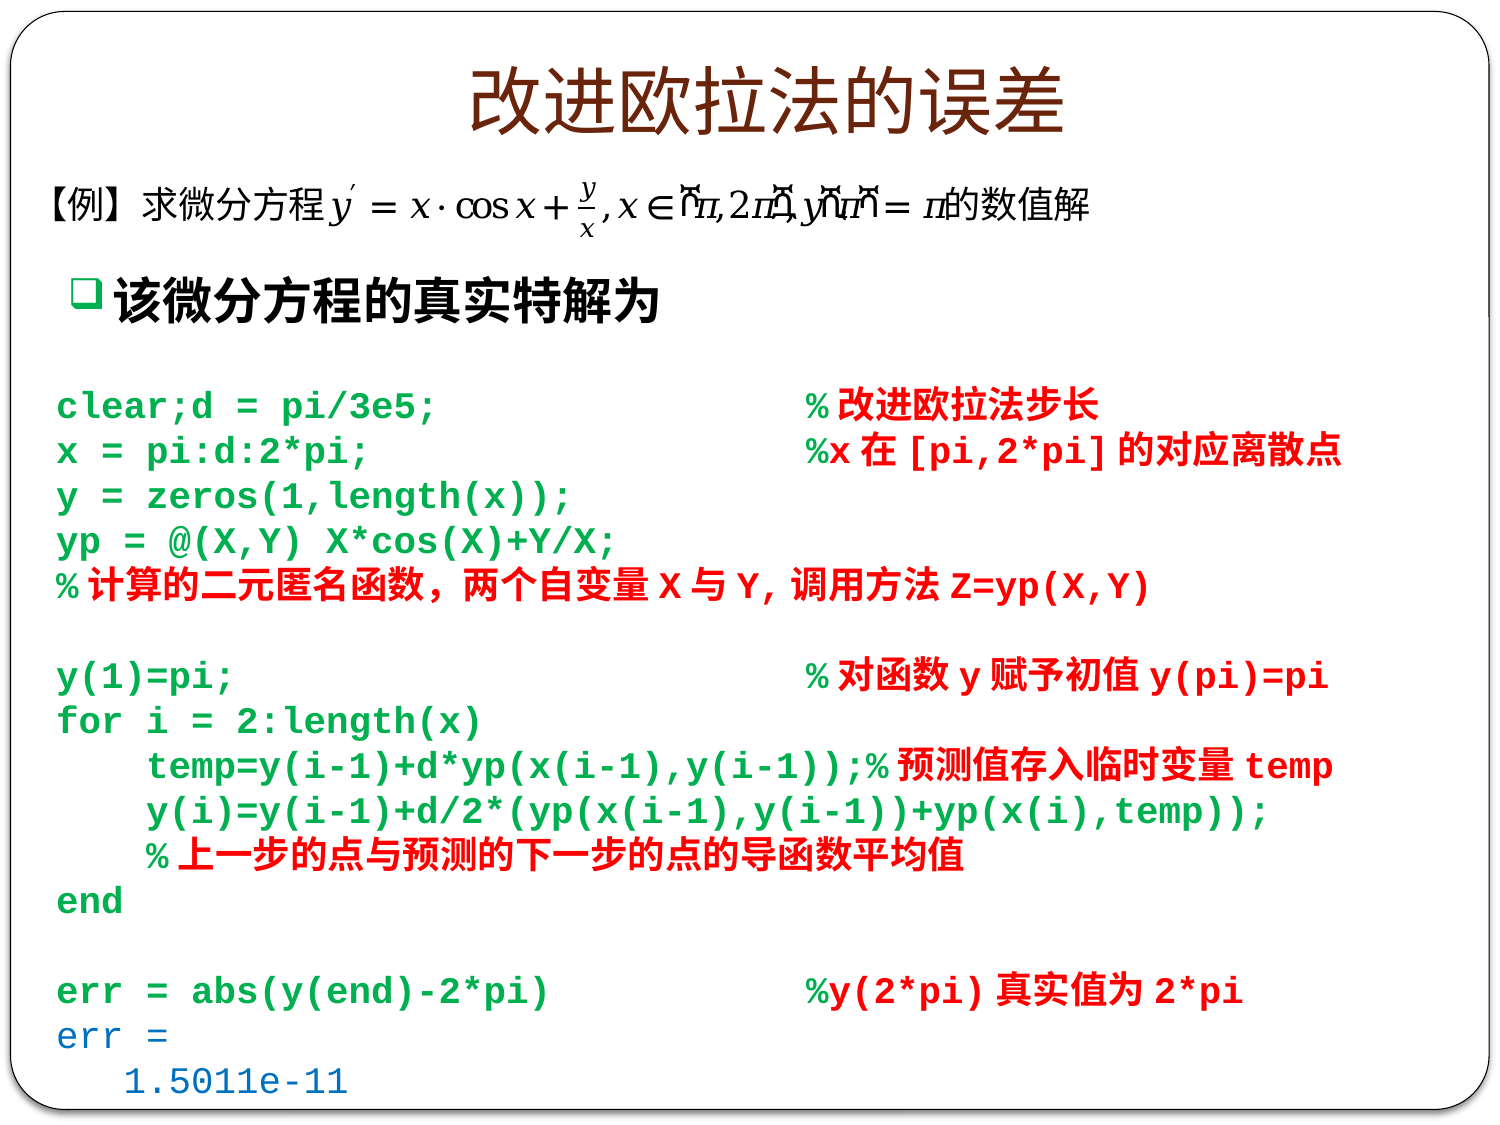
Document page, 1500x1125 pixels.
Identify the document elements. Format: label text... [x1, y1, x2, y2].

title 改进欧拉法的误差 [130, 0, 1406, 155]
picture [30, 157, 1491, 259]
